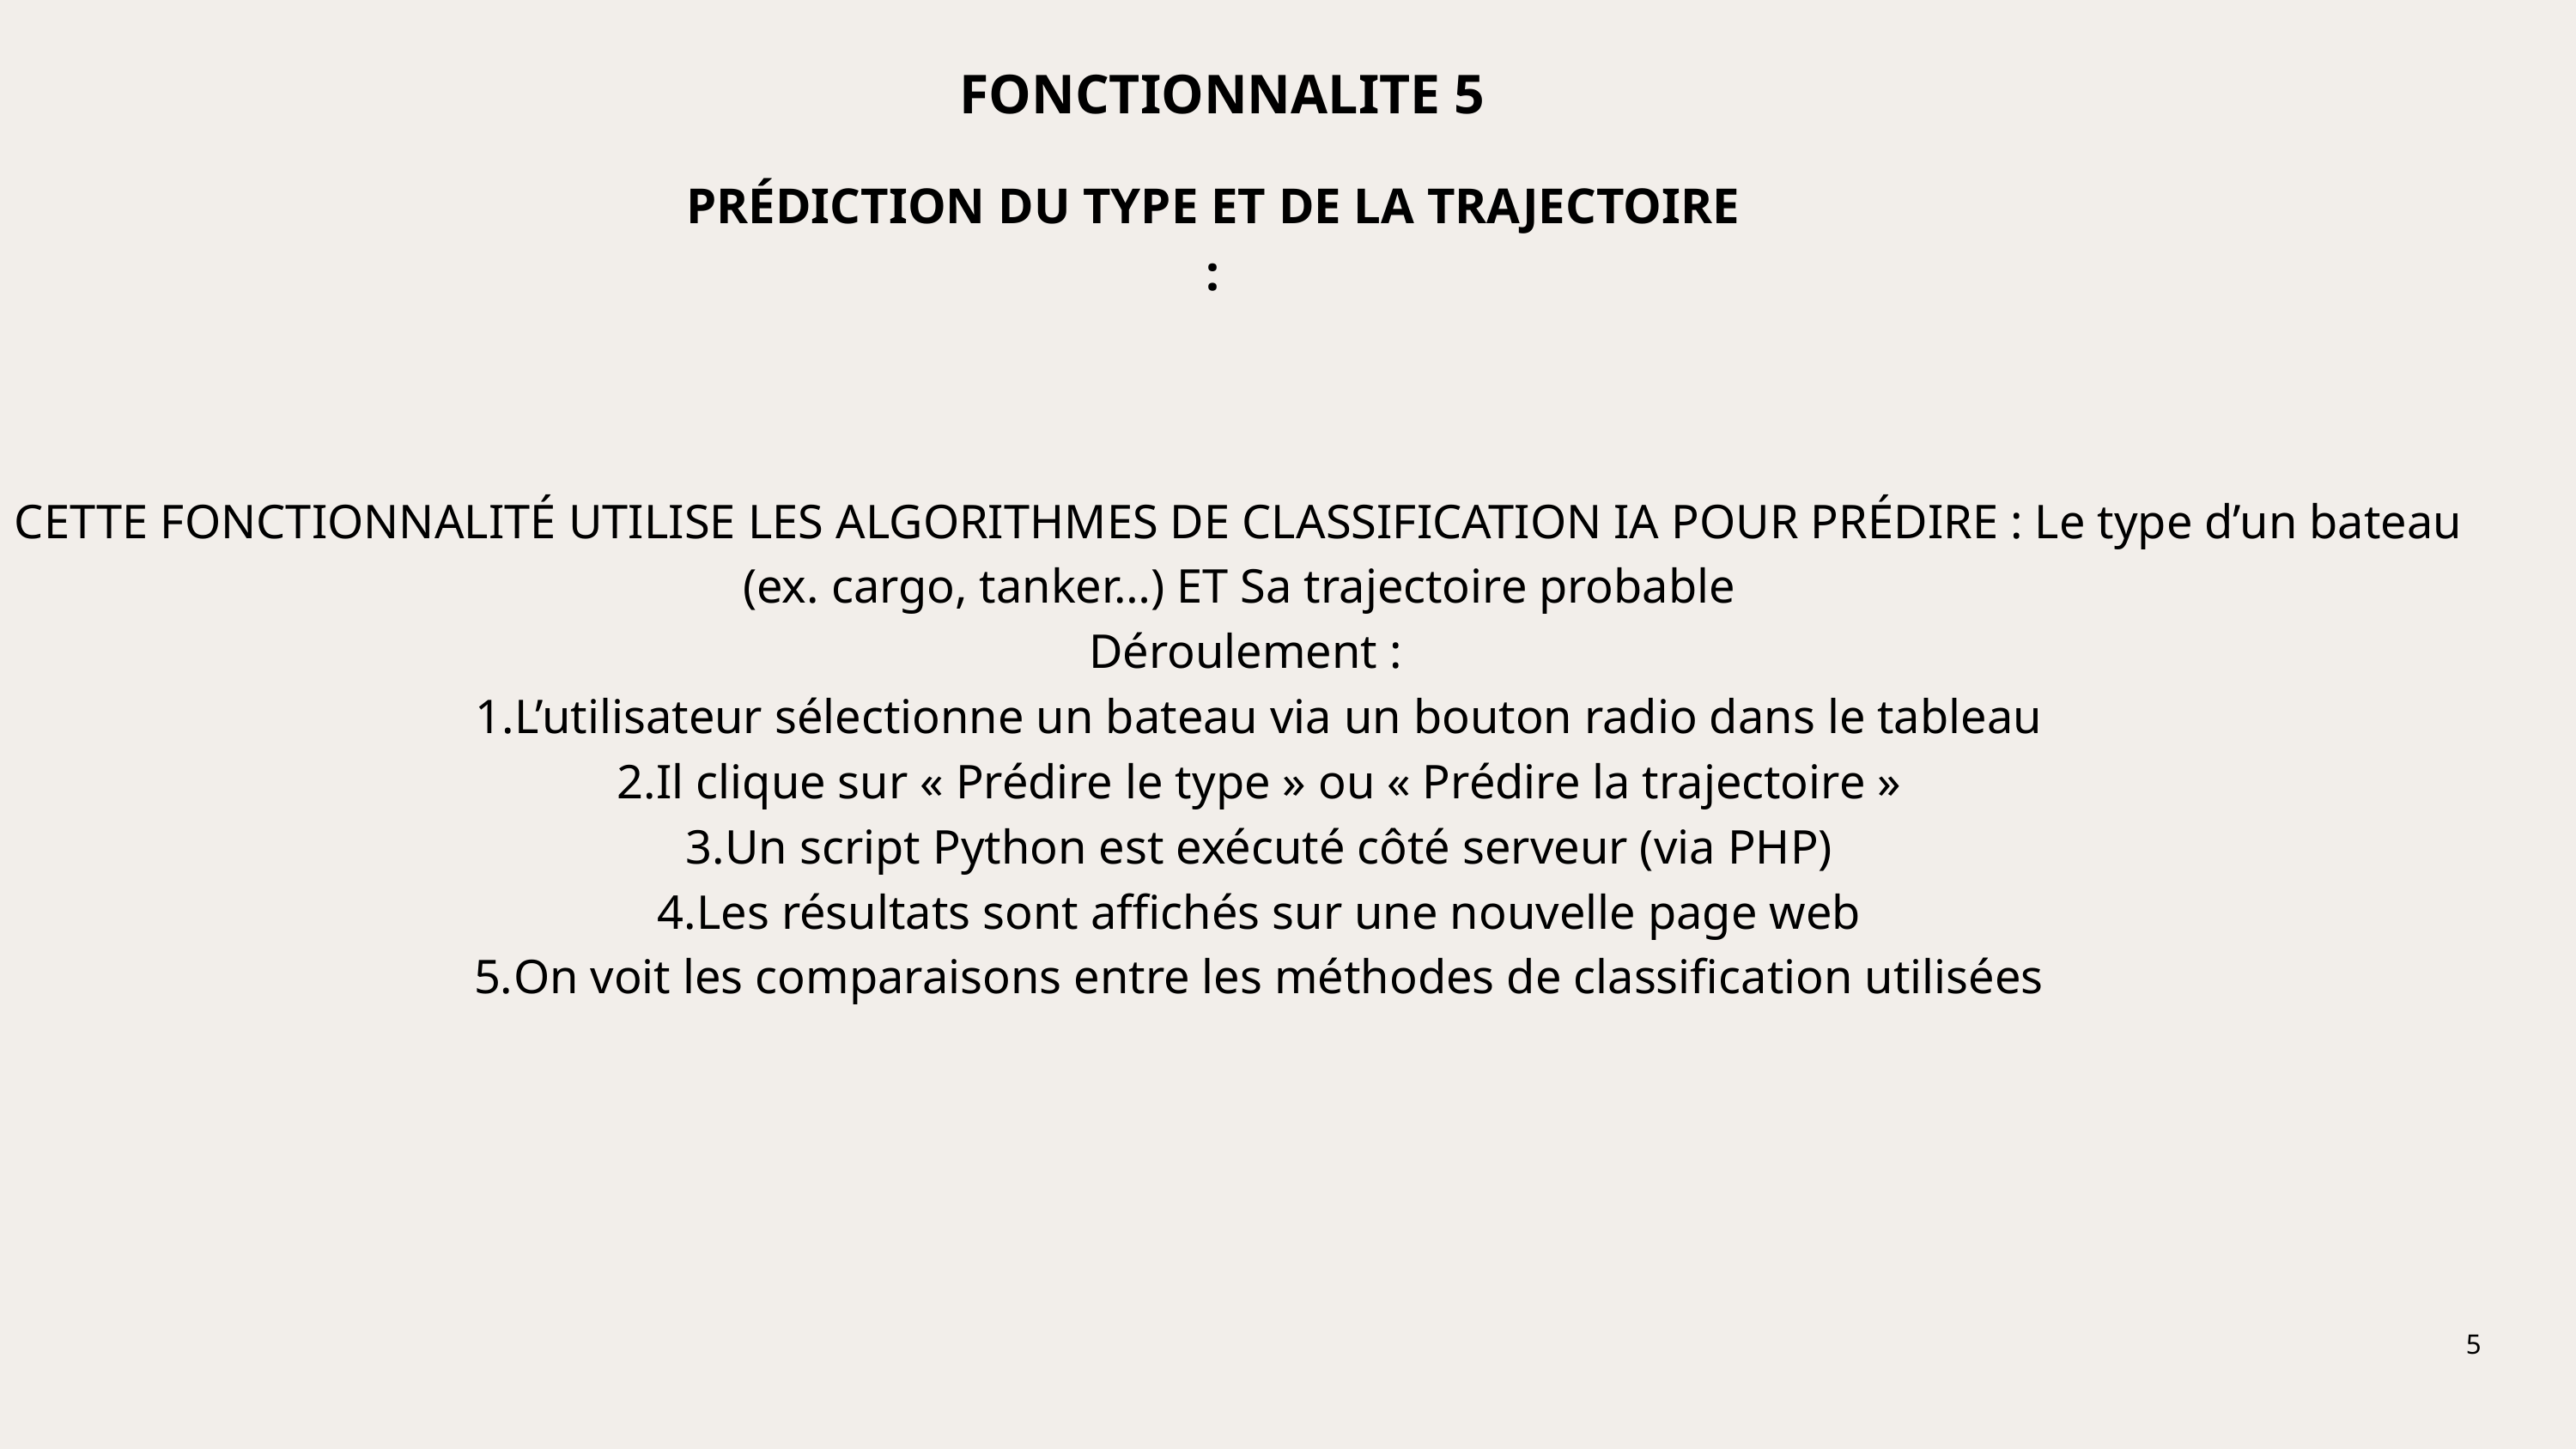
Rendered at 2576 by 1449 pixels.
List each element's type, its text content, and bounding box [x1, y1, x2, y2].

text_box CETTE FONCTIONNALITÉ UTILISE LES ALGORITHMES DE CLASSIFICATION IA POUR PRÉDIRE : Le type d’un bateau (ex. cargo, tanker…) ET Sa trajectoire probable Déroulement : L’utilisateur sélectionne un bateau via un bouton radio dans le tableau Il clique sur « Prédire le type » ou « Prédire la trajectoire » Un script Python est exécuté côté serveur (via PHP) Les résultats sont affichés sur une nouvelle page web On voit les comparaisons entre les méthodes de classification utilisées [0, 482, 2480, 1069]
text_box PRÉDICTION DU TYPE ET DE LA TRAJECTOIRE : [681, 165, 1746, 301]
text_box FONCTIONNALITE 5 [959, 49, 1520, 125]
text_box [2443, 1315, 2504, 1377]
